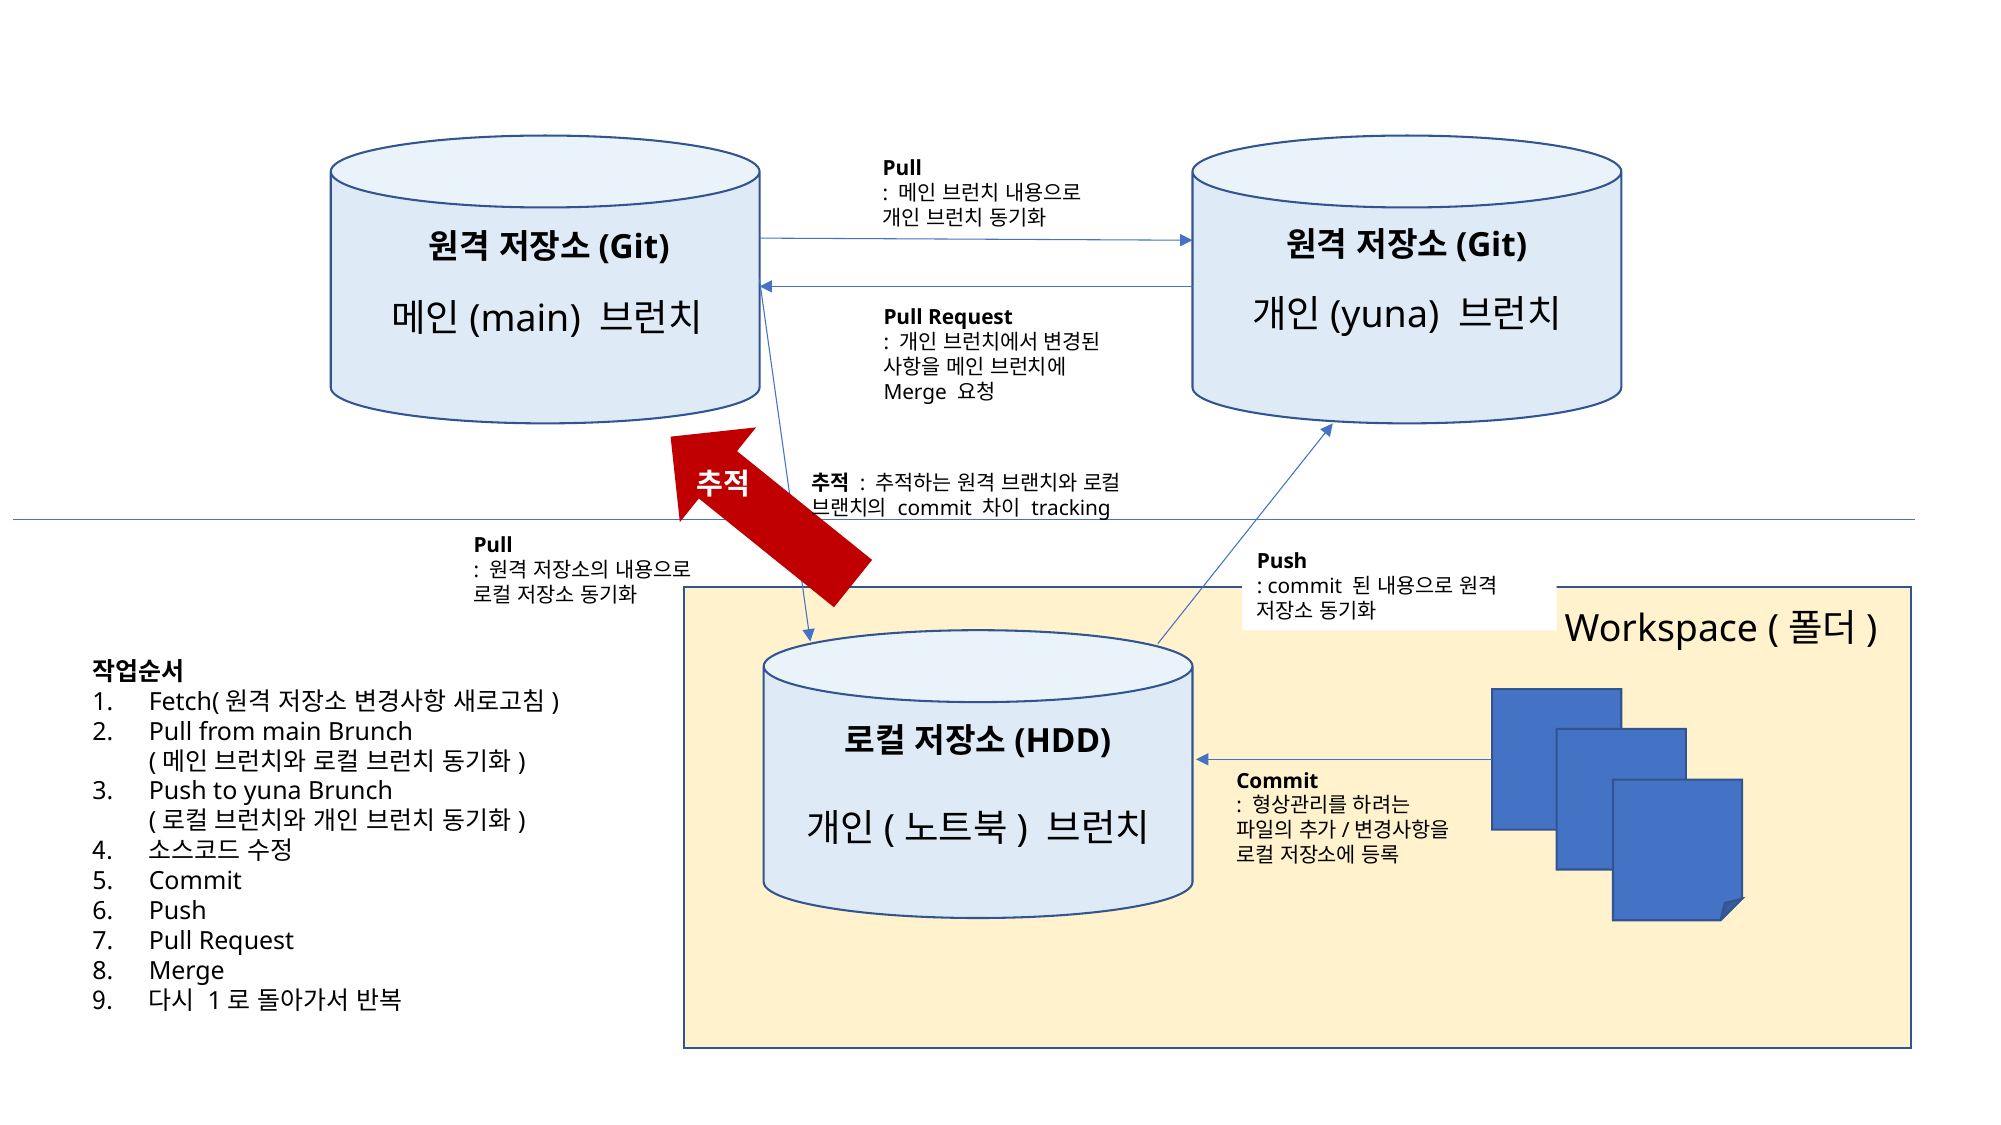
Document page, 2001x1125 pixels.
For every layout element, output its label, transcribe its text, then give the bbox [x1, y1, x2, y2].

text_box 작업순서 Fetch(원격 저장소 변경사항 새로고침) Pull from main Brunch (메인 브런치와 로컬 브런치 동기화) Push to yuna Brunch (로컬 브런치와 개인 브런치 동기화) 소스코드 수정 Commit Push Pull Request Merge 다시 1로 돌아가서 반복 [77, 647, 678, 1022]
text_box 로컬 저장소(HDD) 개인(노트북) 브런치 [763, 711, 1193, 901]
text_box Pull : 메인 브런치 내용으로 개인 브런치 동기화 [867, 147, 1133, 237]
text_box Commit : 형상관리를 하려는 파일의 추가/변경사항을 로컬 저장소에 등록 [1221, 760, 1487, 875]
text_box 추적 : 추적하는 원격 브랜치와 로컬 브랜치의 commit 차이 tracking [811, 462, 1157, 519]
text_box Pull : 원격 저장소의 내용으로 로컬 저장소 동기화 [458, 524, 545, 615]
text_box 개인(yuna) 브런치 [1192, 283, 1622, 343]
text_box Push : commit 된 내용으로 원격 저장소 동기화 [1333, 540, 1557, 631]
text_box 원격 저장소(Git) [334, 217, 764, 273]
text_box [1491, 688, 1623, 831]
text_box 메인(main) 브런치 [332, 286, 762, 347]
text_box [329, 134, 761, 425]
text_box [1157, 423, 1333, 644]
text_box 추적 : 추적하는 원격 브랜치와 로컬 브랜치의 commit 차이 tracking [811, 520, 1157, 527]
text_box [791, 901, 1165, 920]
text_box Pull Request : 개인 브런치에서 변경된 사항을 메인 브런치에 Merge 요청 [868, 296, 1134, 411]
text_box [1191, 134, 1623, 425]
text_box [762, 629, 1194, 885]
text_box [1611, 778, 1746, 922]
text_box 원격 저장소(Git) [1192, 215, 1622, 270]
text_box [545, 423, 811, 642]
text_box [683, 586, 1912, 1049]
text_box Workspace (폴더) [1479, 596, 1893, 657]
text_box [811, 527, 874, 609]
text_box [1555, 727, 1687, 871]
